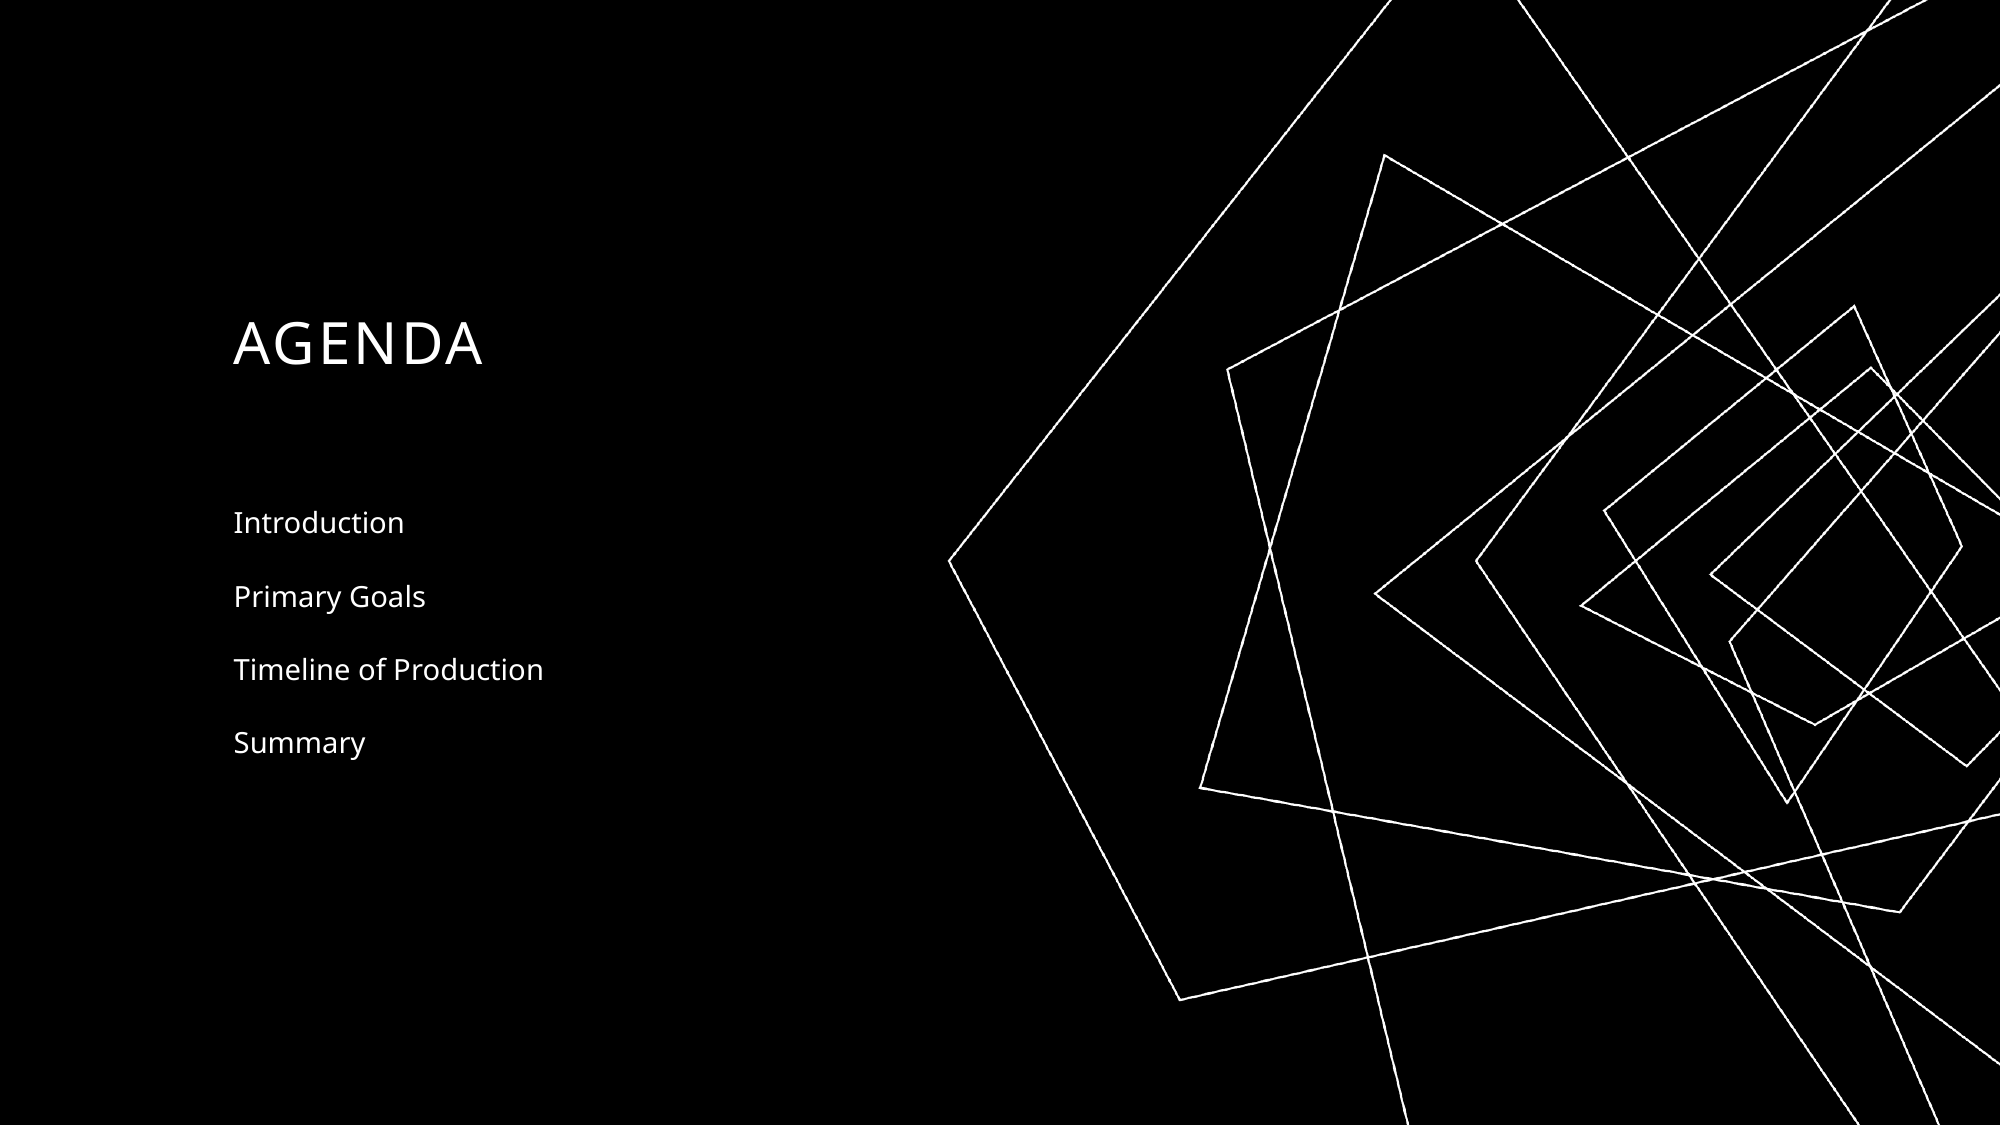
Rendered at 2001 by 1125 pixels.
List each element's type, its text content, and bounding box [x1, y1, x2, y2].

list Introduction Primary Goals Timeline of Production Summary [218, 479, 694, 893]
title AGENDA [218, 129, 694, 385]
picture [900, 0, 2000, 1125]
